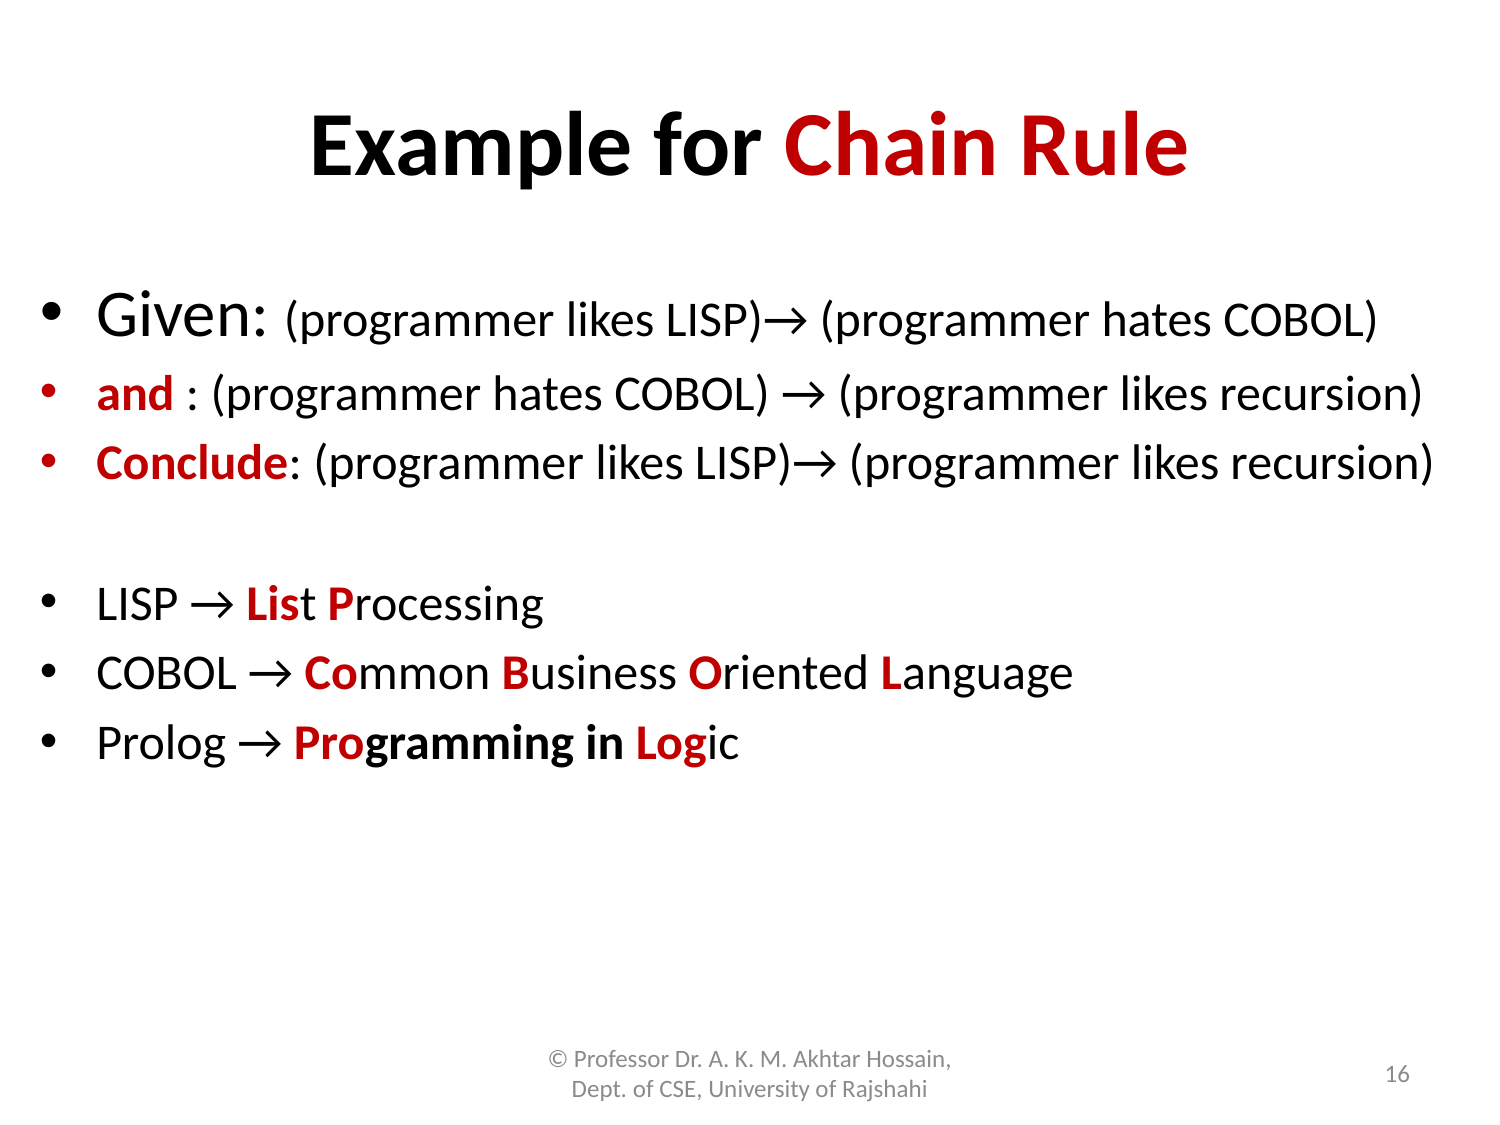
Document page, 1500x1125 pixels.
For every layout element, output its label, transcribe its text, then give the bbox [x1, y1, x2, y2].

list Given: (programmer likes LISP)→ (programmer hates COBOL) and : (programmer hates COBOL) → (programmer likes recursion) Conclude: (programmer likes LISP)→ (programmer likes recursion) LISP → List Processing COBOL → Common Business Oriented Language Prolog → Programming in Logic [24, 262, 1463, 1006]
title Example for Chain Rule [74, 44, 1426, 233]
slide_number 16 [1074, 1042, 1425, 1103]
footer © Professor Dr. A. K. M. Akhtar Hossain, Dept. of CSE, University of Rajshahi [512, 1042, 988, 1103]
